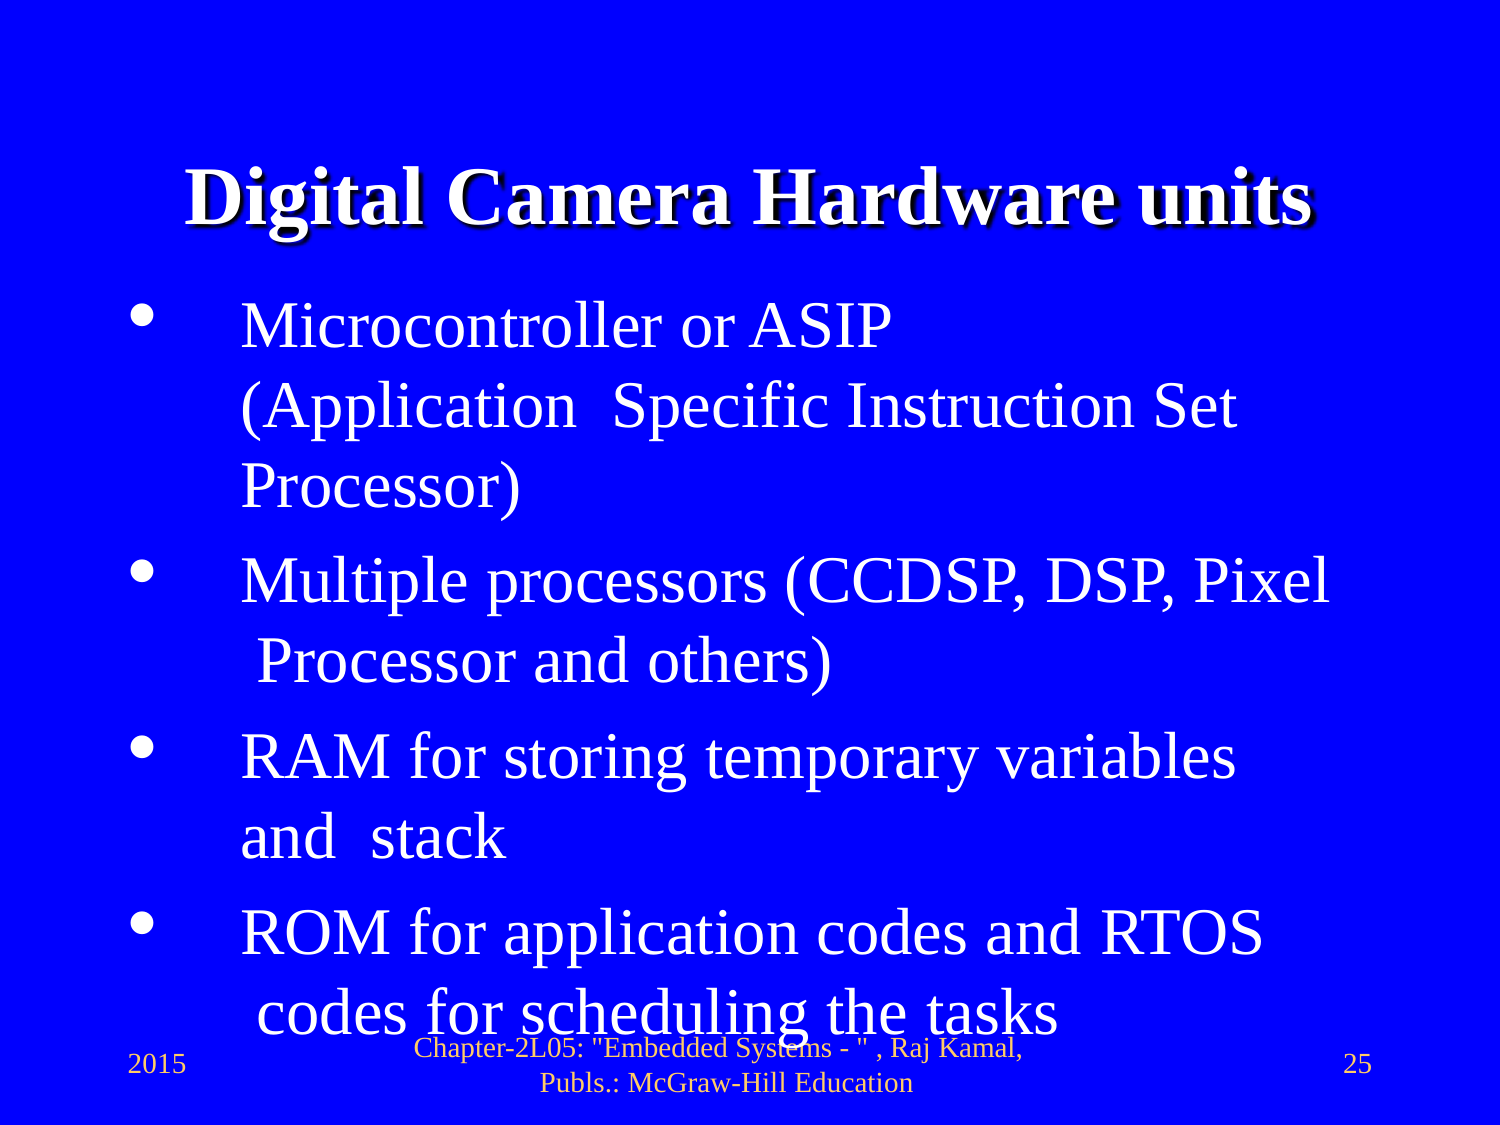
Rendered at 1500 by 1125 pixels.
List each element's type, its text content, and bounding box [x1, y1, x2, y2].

footer Chapter-2L05: "Embedded Systems - " , Raj Kamal, Publs.: McGraw-Hill Education [411, 1049, 1027, 1125]
text_box [132, 117, 1264, 252]
slide_number 25 [1338, 1045, 1377, 1125]
slide_number 2015 [125, 1049, 189, 1125]
text_box [1264, 117, 1395, 252]
title Digital Camera Hardware units [182, 138, 1319, 278]
text_box Microcontroller or ASIP (Application Specific Instruction Set Processor) Multiple processors (CCDSP, DSP, Pixel Processor and others) RAM for storing temporary variables and stack ROM for application codes and RTOS codes for scheduling the tasks [125, 278, 1352, 1049]
